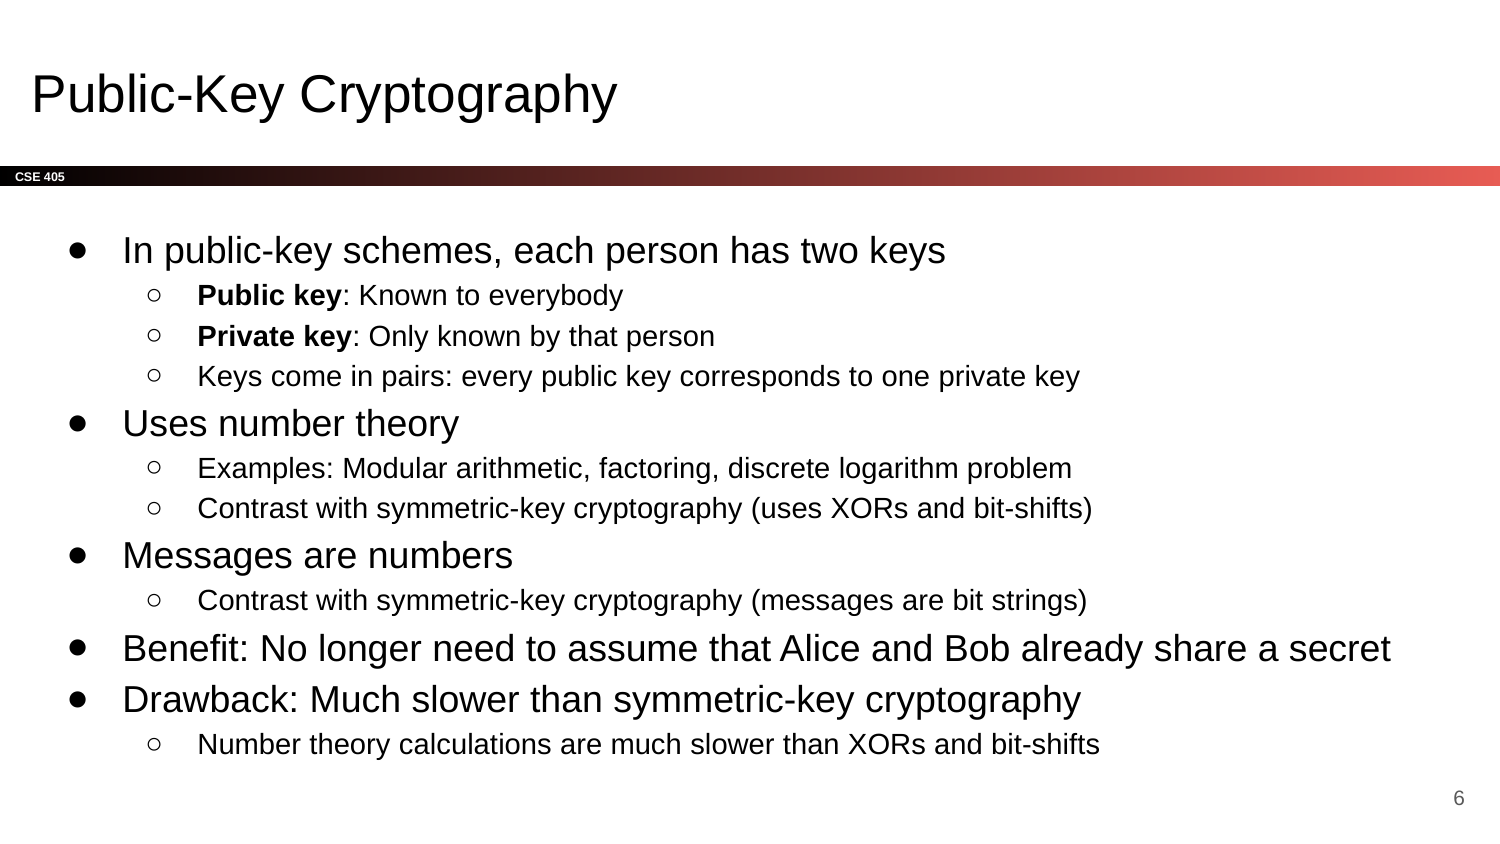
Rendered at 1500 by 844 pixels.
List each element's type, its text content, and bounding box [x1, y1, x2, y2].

slide_number ‹#› [1389, 764, 1480, 830]
title Public-Key Cryptography [16, 44, 1415, 139]
list In public-key schemes, each person has two keys Public key: Known to everybody Private key: Only known by that person Keys come in pairs: every public key corresponds to one private key Uses number theory Examples: Modular arithmetic, factoring, discrete logarithm problem Contrast with symmetric-key cryptography (uses XORs and bit-shifts) Messages are numbers Contrast with symmetric-key cryptography (messages are bit strings) Benefit: No longer need to assume that Alice and Bob already share a secret Drawback: Much slower than symmetric-key cryptography Number theory calculations are much slower than XORs and bit-shifts [32, 204, 1431, 823]
